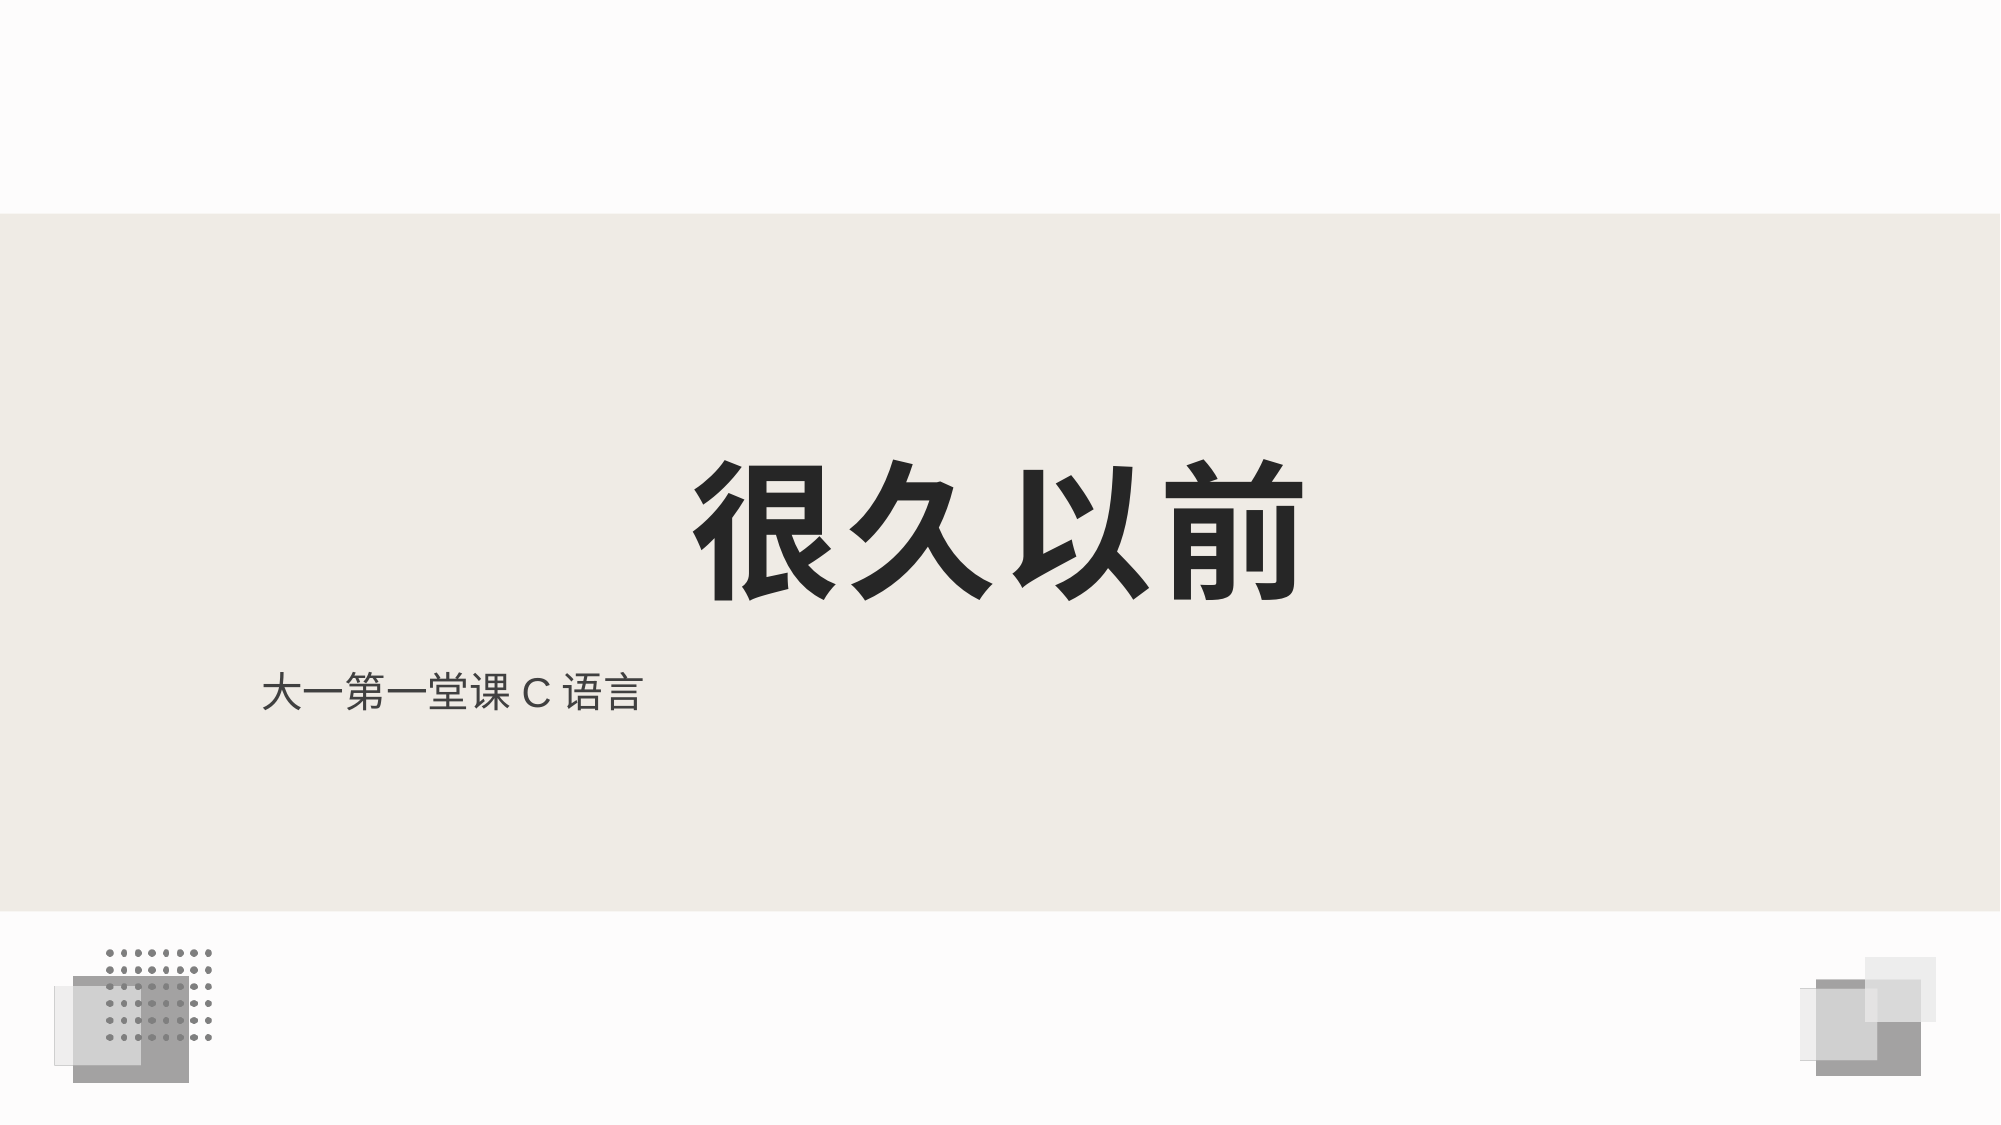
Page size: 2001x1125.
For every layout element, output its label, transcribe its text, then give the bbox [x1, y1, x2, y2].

picture [1734, 907, 2000, 1125]
text_box [0, 213, 2000, 907]
text_box 很久以前 [246, 430, 1754, 627]
picture [0, 907, 266, 1125]
text_box 大一第一堂课C语言 [246, 632, 1754, 975]
